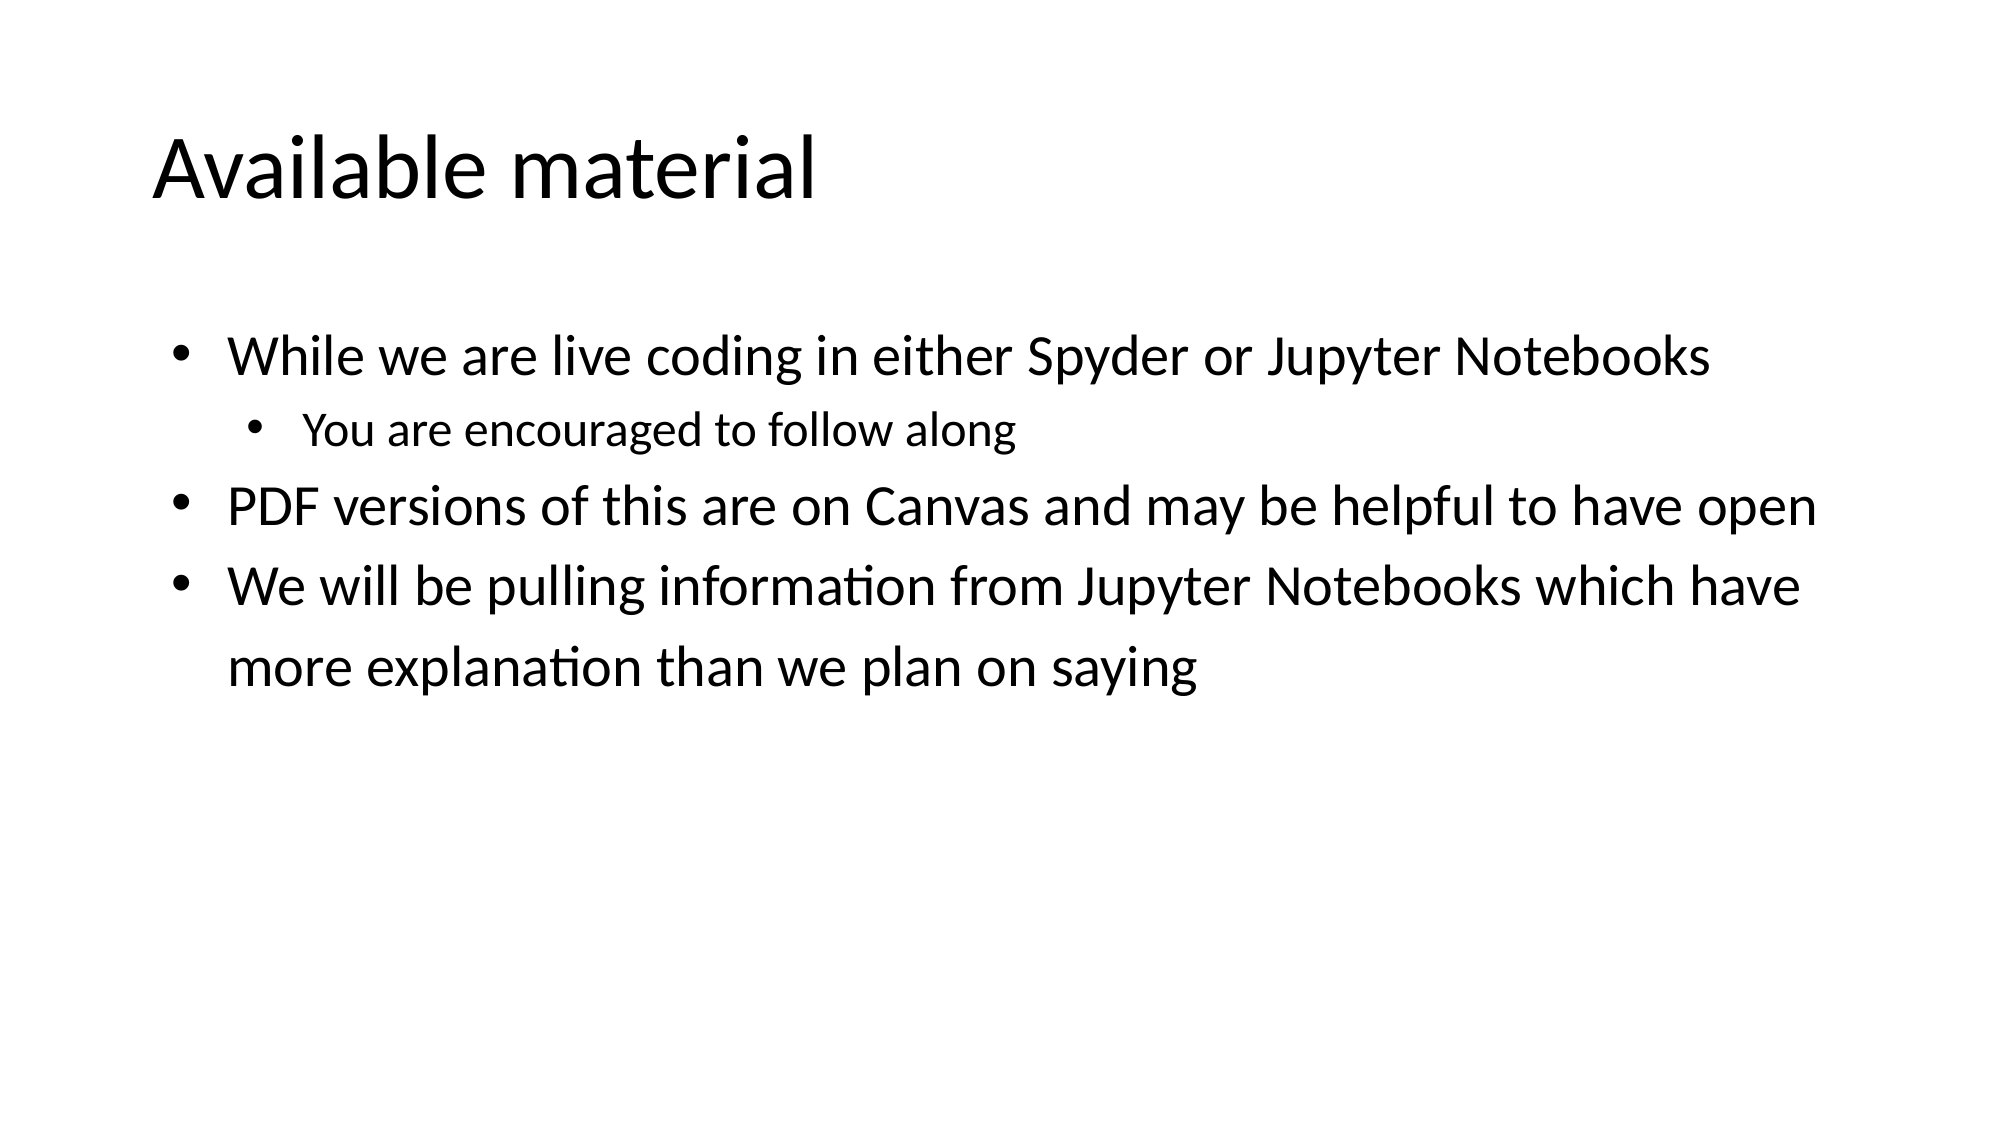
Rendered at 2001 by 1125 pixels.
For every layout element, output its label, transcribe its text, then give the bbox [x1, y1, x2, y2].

title Available material [137, 59, 1863, 278]
list While we are live coding in either Spyder or Jupyter Notebooks You are encouraged to follow along PDF versions of this are on Canvas and may be helpful to have open We will be pulling information from Jupyter Notebooks which have more explanation than we plan on saying [137, 299, 1863, 1014]
